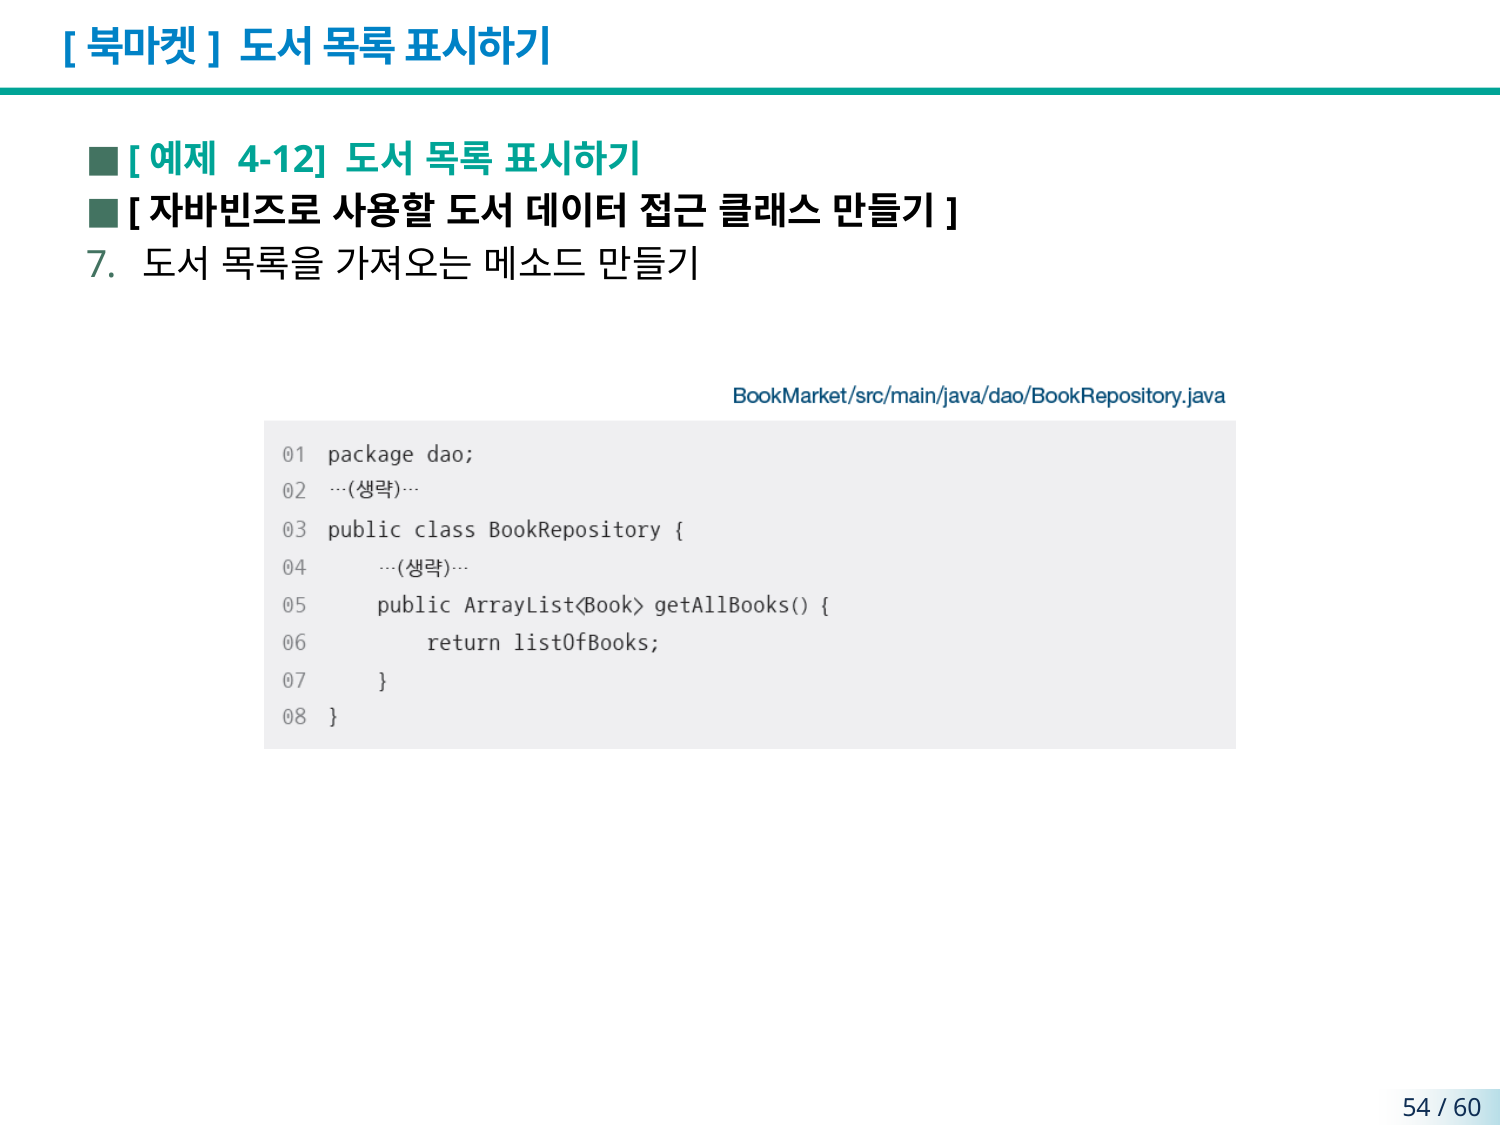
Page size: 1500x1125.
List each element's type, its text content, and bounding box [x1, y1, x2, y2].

title [북마켓] 도서 목록 표시하기 [47, 5, 1325, 84]
list [예제 4-12] 도서 목록 표시하기 [자바빈즈로 사용할 도서 데이터 접근 클래스 만들기] 도서 목록을 가져오는 메소드 만들기 [70, 127, 1430, 1050]
picture [264, 376, 1236, 749]
